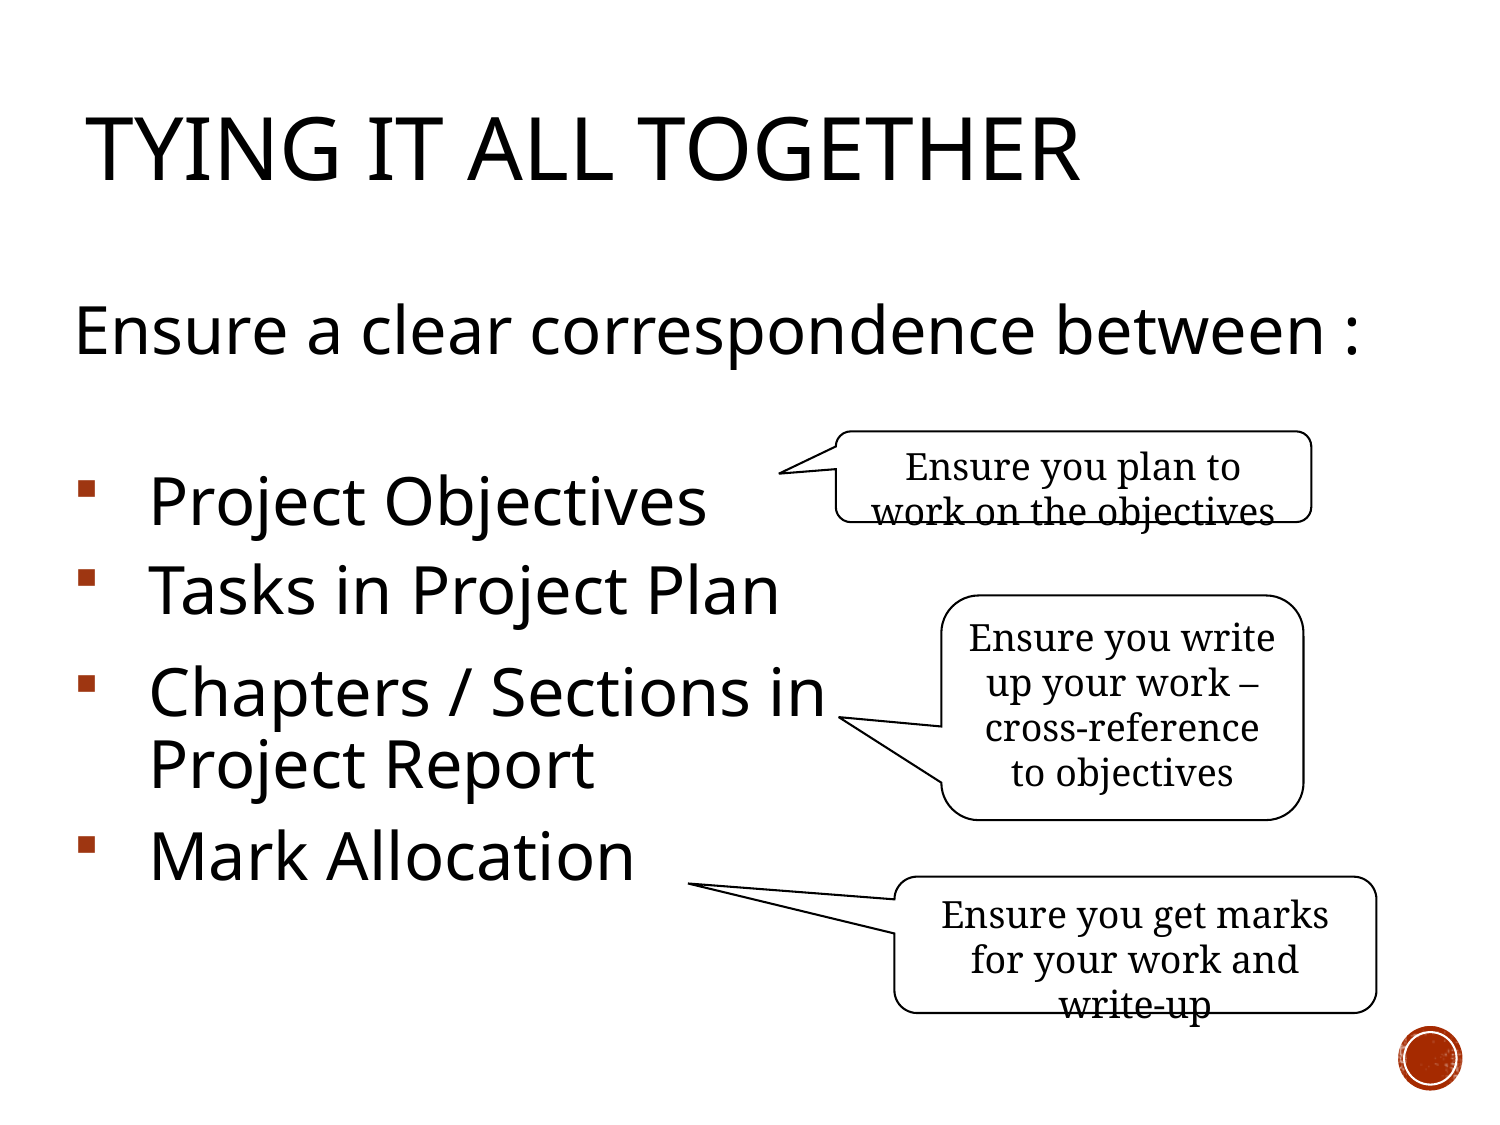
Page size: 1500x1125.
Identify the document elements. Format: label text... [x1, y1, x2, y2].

list Ensure a clear correspondence between : Project Objectives Tasks in Project Plan Chapters / Sections in Project Report Mark Allocation [58, 302, 1500, 1014]
text_box Ensure you get marks for your work and write-up [687, 876, 1377, 1014]
text_box Ensure you plan to work on the objectives [778, 431, 1312, 523]
text_box Ensure you write up your work – cross-reference to objectives [838, 595, 1304, 821]
title Tying it all together [70, 58, 1421, 247]
